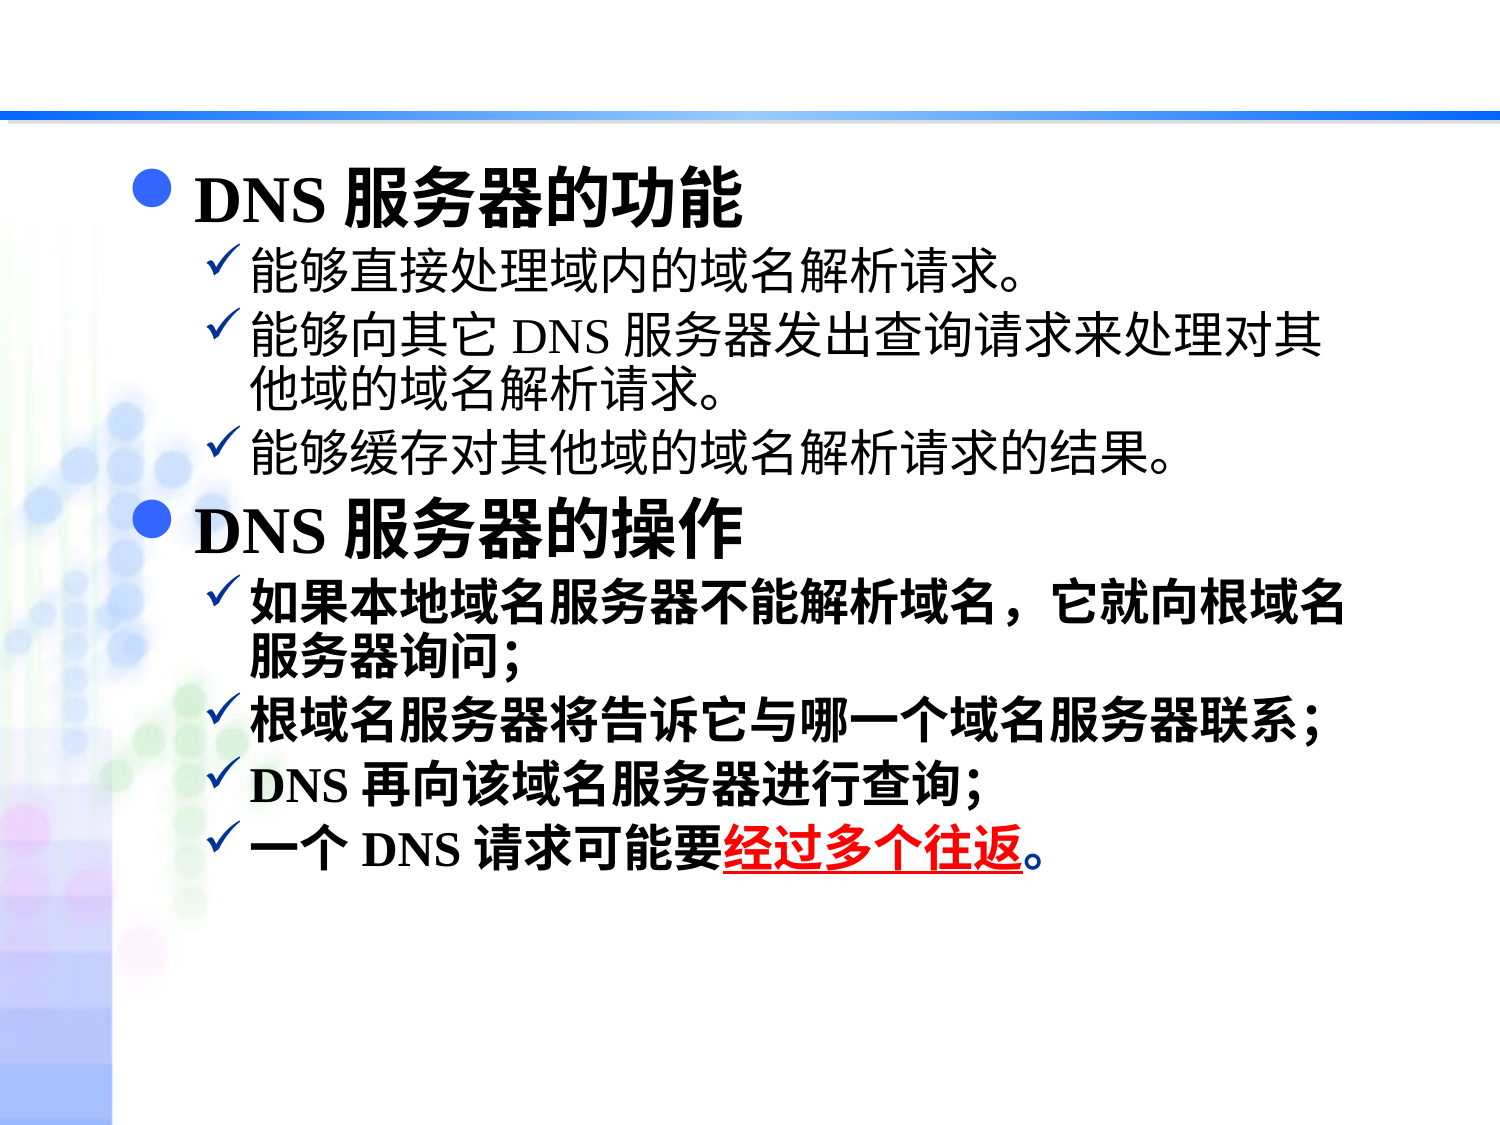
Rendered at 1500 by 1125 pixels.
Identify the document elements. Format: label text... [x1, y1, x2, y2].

picture [0, 119, 1500, 1125]
list DNS服务器的功能 能够直接处理域内的域名解析请求。 能够向其它DNS服务器发出查询请求来处理对其他域的域名解析请求。 能够缓存对其他域的域名解析请求的结果。 DNS服务器的操作 如果本地域名服务器不能解析域名，它就向根域名服务器询问； 根域名服务器将告诉它与哪一个域名服务器联系； DNS再向该域名服务器进行查询； 一个DNS请求可能要经过多个往返。 [112, 156, 1388, 833]
picture [0, 0, 1500, 112]
